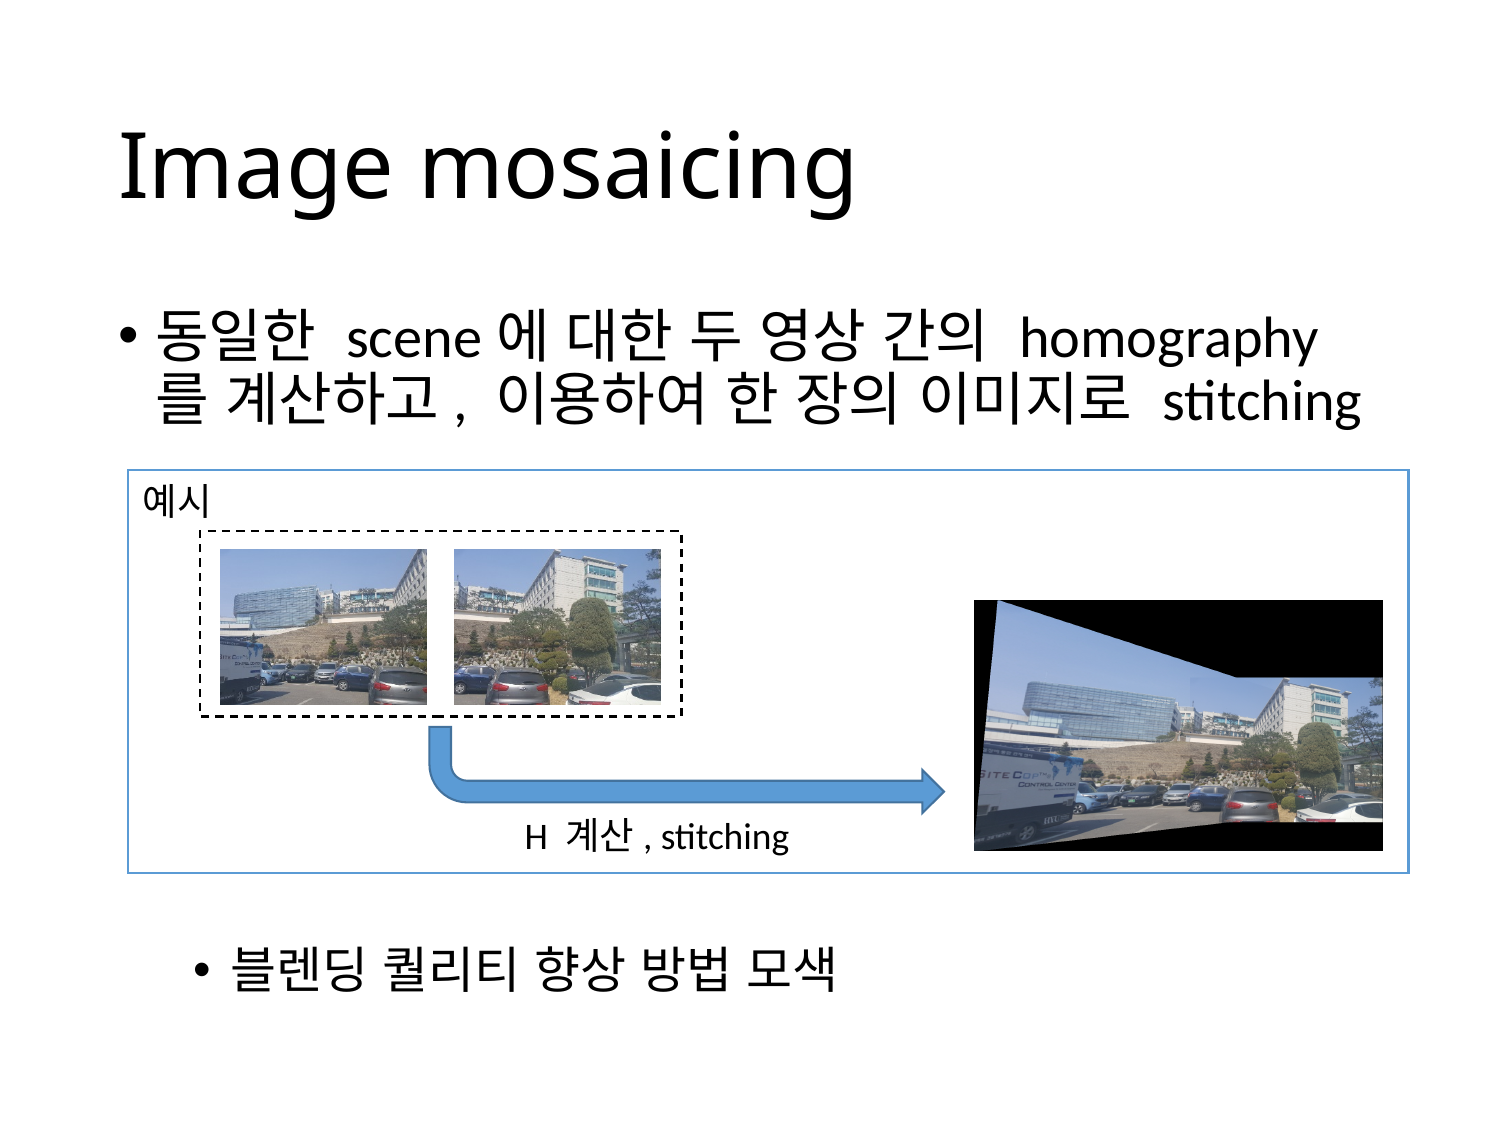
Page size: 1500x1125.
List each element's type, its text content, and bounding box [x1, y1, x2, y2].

picture [974, 600, 1383, 851]
text_box H 계산, stitching [509, 805, 854, 865]
text_box 예시 [127, 469, 1410, 874]
list 동일한 scene에 대한 두 영상 간의 homography를 계산하고, 이용하여 한 장의 이미지로 stitching 블렌딩 퀄리티 향상 방법 모색 [103, 299, 1397, 1014]
picture [220, 549, 427, 705]
picture [454, 549, 661, 705]
title Image mosaicing [103, 59, 1397, 278]
